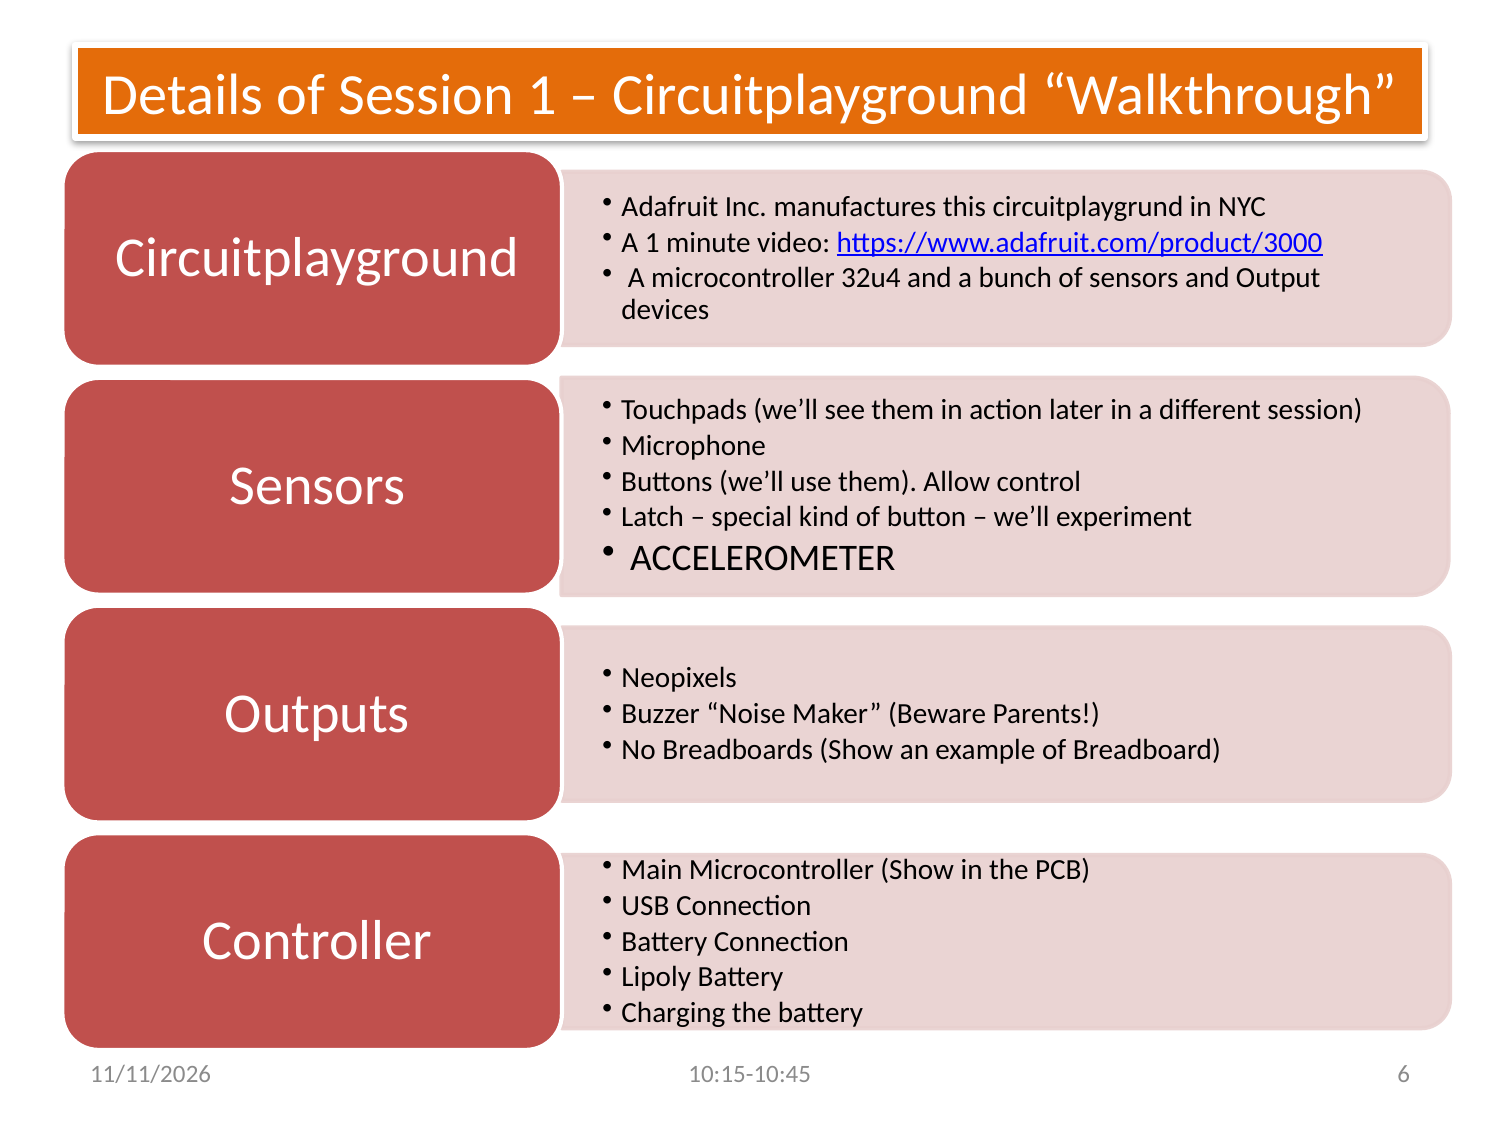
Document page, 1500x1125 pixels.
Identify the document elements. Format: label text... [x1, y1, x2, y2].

footer 10:15-10:45 [512, 1059, 988, 1103]
slide_number 6 [1074, 1059, 1425, 1103]
title Details of Session 1 – Circuitplayground “Walkthrough” [72, 42, 1428, 141]
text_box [62, 149, 1451, 1051]
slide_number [75, 1059, 425, 1103]
